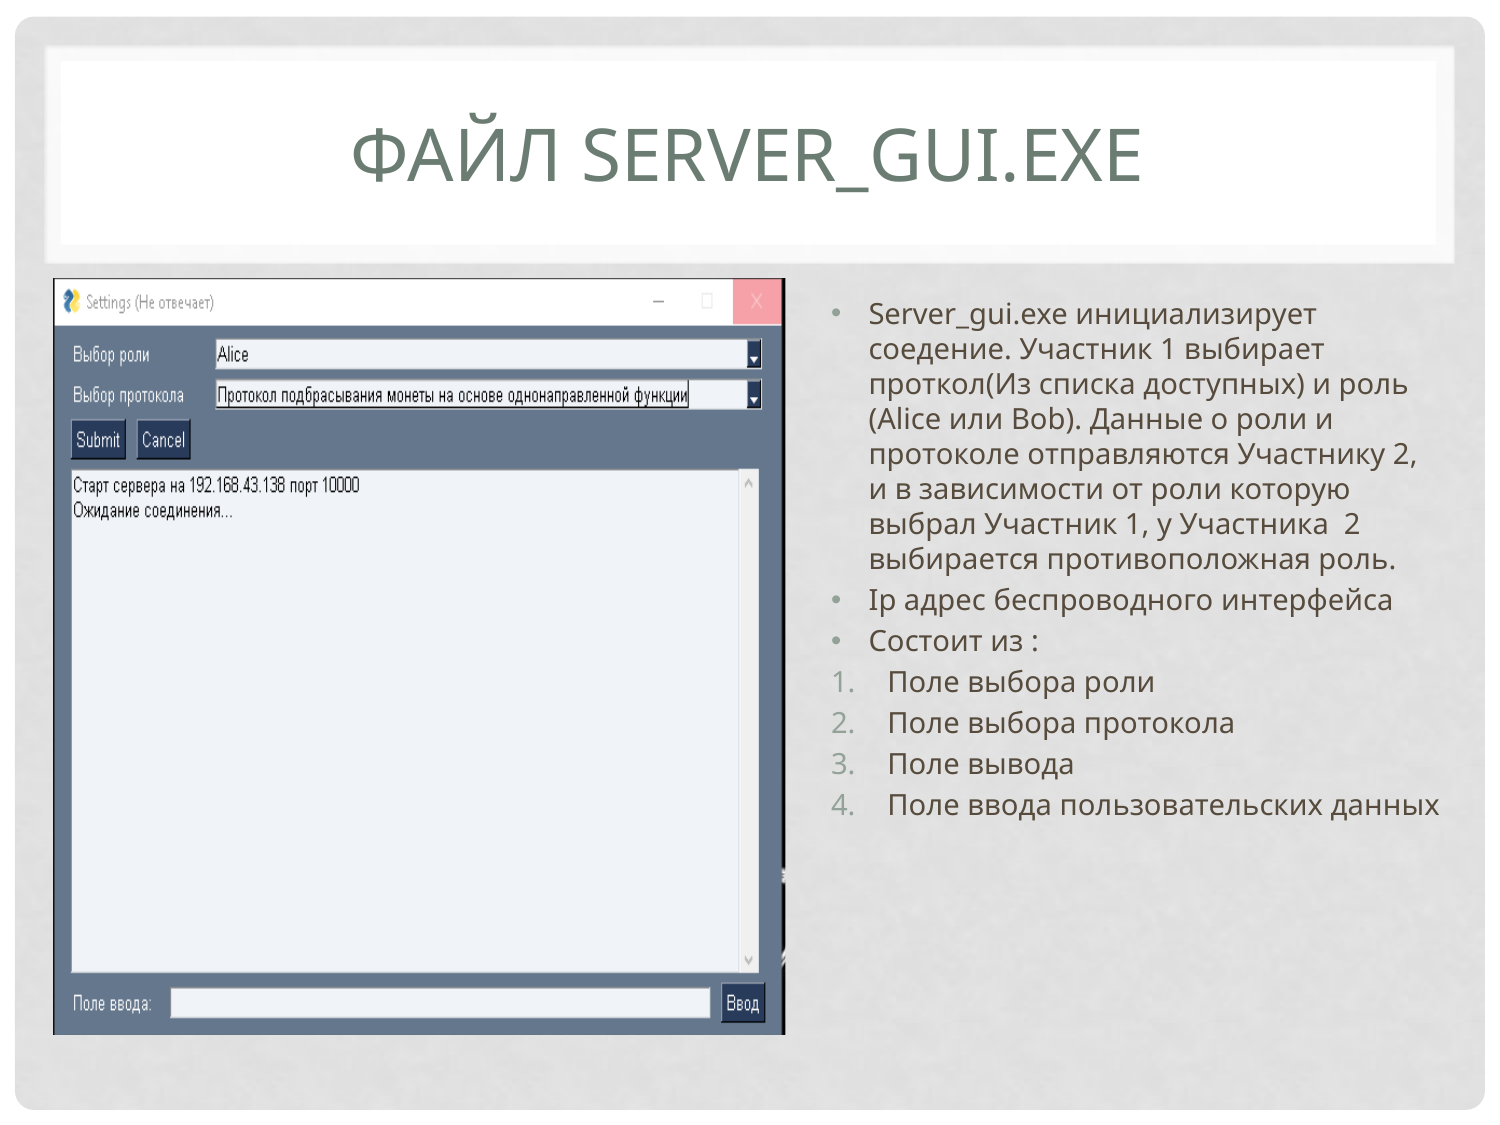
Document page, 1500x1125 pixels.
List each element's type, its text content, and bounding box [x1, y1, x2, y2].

picture [52, 278, 786, 1036]
title Файл Server_gui.exe [69, 66, 1425, 238]
list Server_gui.exe инициализирует соедение. Участник 1 выбирает проткол(Из списка доступных) и роль (Alice или Bob). Данные о роли и протоколе отправляются Участнику 2, и в зависимости от роли которую выбрал Участник 1, у Участника 2 выбирается противоположная роль. Ip адрес беспроводного интерфейса Состоит из : Поле выбора роли Поле выбора протокола Поле вывода Поле ввода пользовательских данных [797, 287, 1459, 1005]
